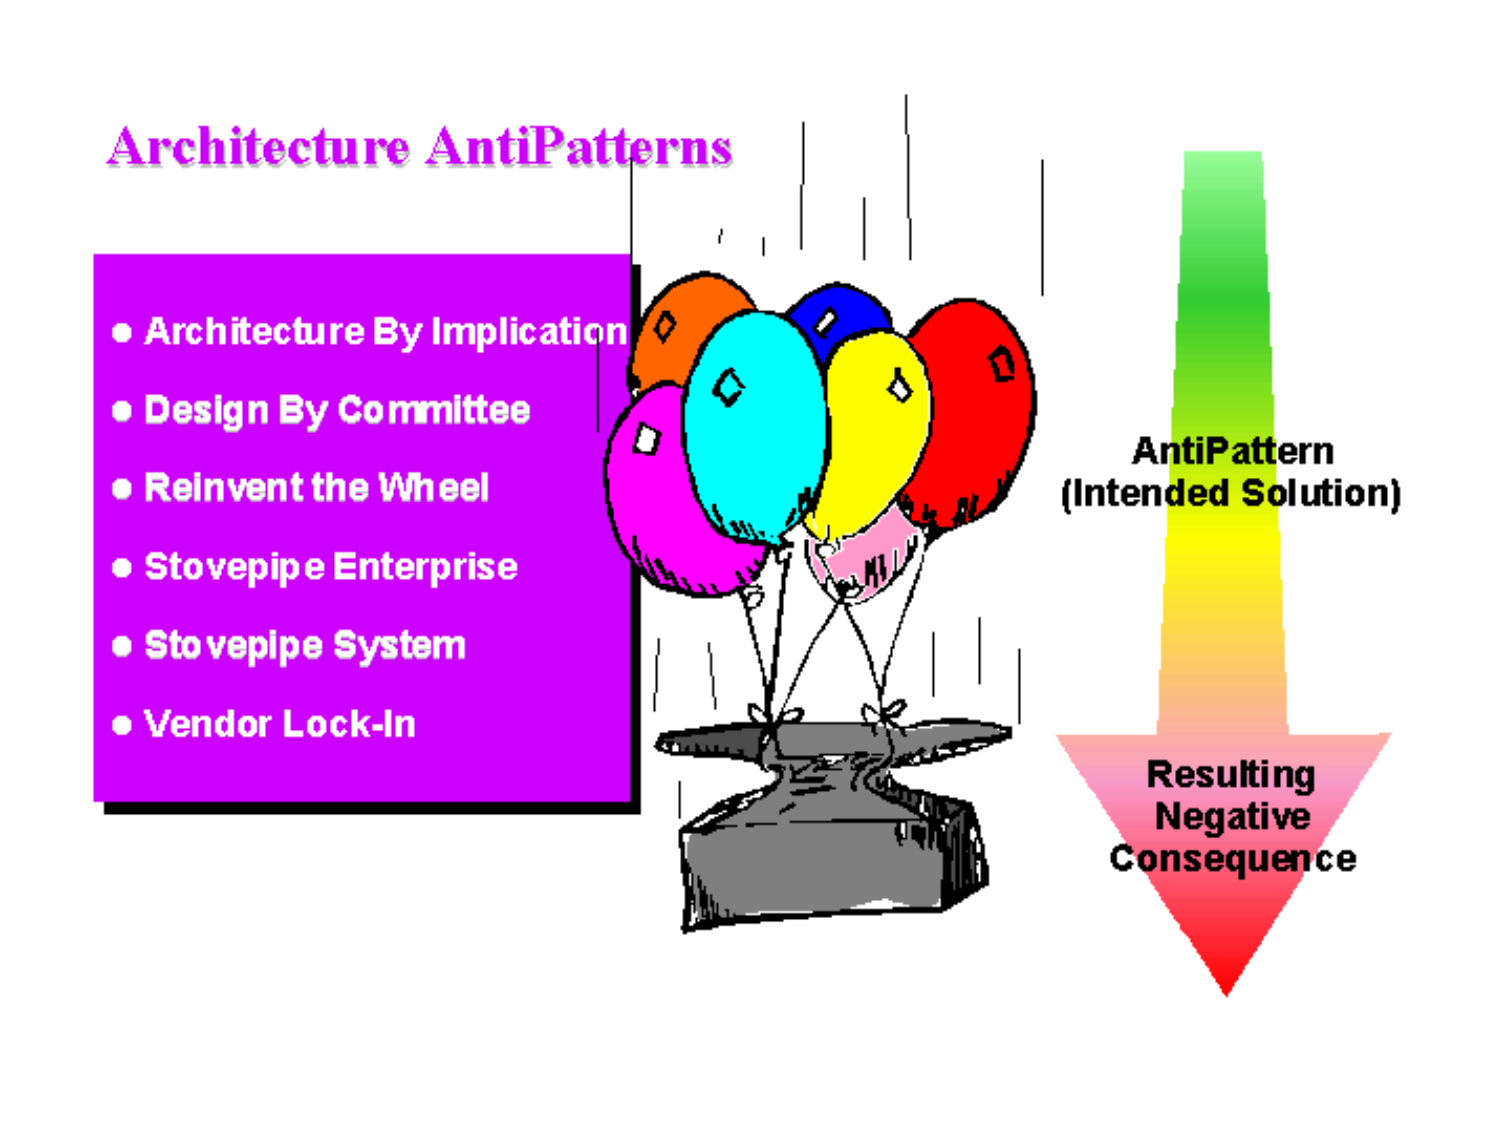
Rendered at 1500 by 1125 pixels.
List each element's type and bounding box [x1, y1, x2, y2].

picture [49, 74, 1474, 1026]
